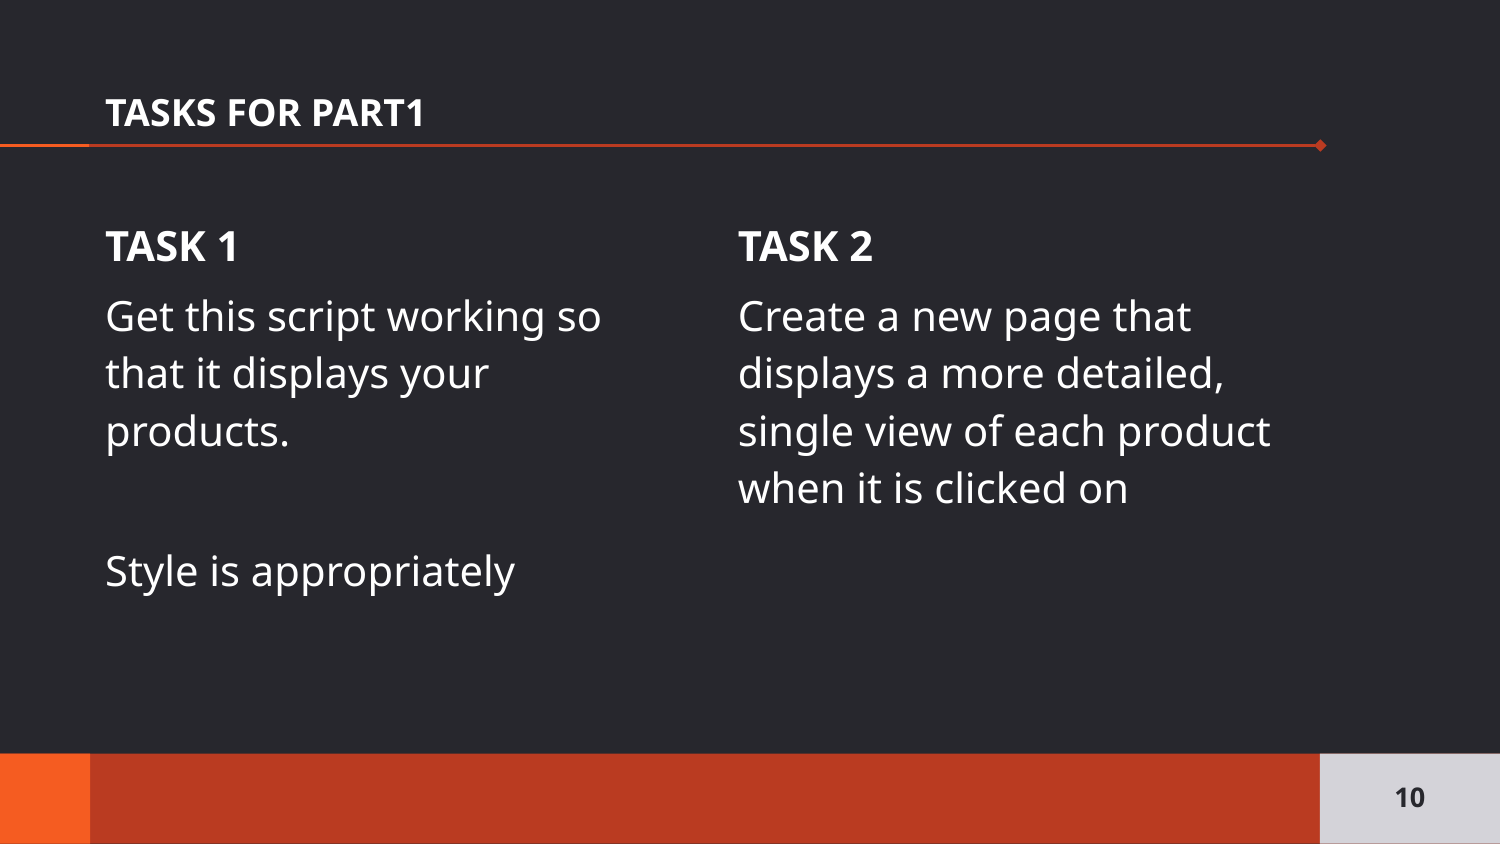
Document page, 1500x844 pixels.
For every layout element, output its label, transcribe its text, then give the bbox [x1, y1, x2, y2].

title TASKS FOR PART1 [90, 59, 1320, 150]
list TASK 1 Get this script working so that it displays your products. Style is appropriately [90, 196, 688, 707]
slide_number ‹#› [1320, 753, 1500, 844]
list TASK 2 Create a new page that displays a more detailed, single view of each product when it is clicked on [723, 196, 1320, 707]
